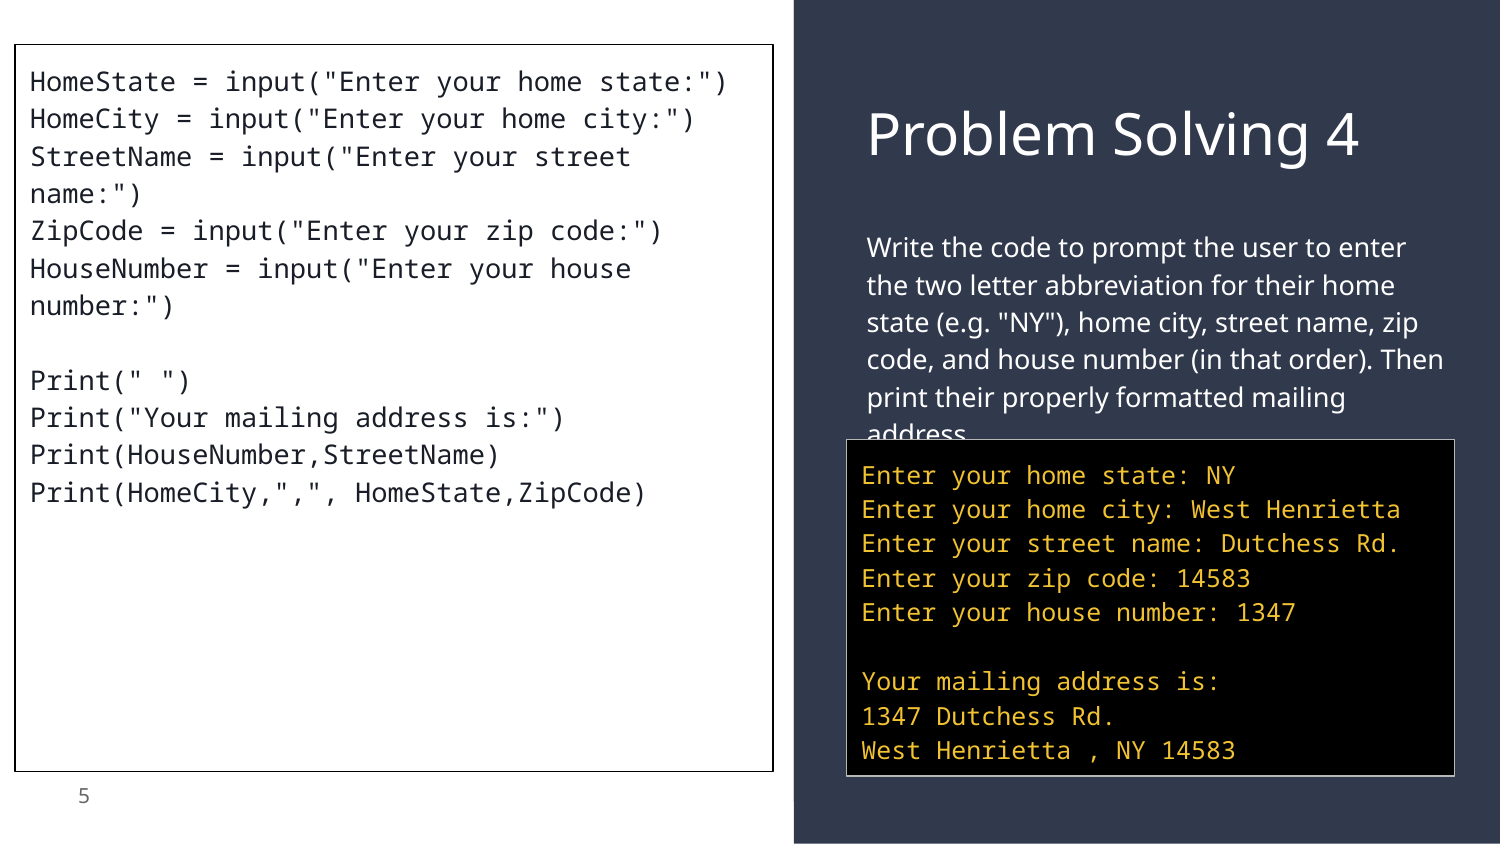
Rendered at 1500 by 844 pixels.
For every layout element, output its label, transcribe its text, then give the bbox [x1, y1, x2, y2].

slide_number 5 [14, 764, 105, 830]
list Write the code to prompt the user to enter the two letter abbreviation for their home state (e.g. "NY"), home city, street name, zip code, and house number (in that order). Then print their properly formatted mailing address. [851, 211, 1460, 413]
list HomeState = input("Enter your home state:") HomeCity = input("Enter your home city:") StreetName = input("Enter your street name:") ZipCode = input("Enter your zip code:") HouseNumber = input("Enter your house number:") Print(" ") Print("Your mailing address is:") Print(HouseNumber,StreetName) Print(HomeCity,",", HomeState,ZipCode) [14, 44, 773, 772]
list Enter your home state: NY Enter your home city: West Henrietta Enter your street name: Dutchess Rd. Enter your zip code: 14583 Enter your house number: 1347 Your mailing address is: 1347 Dutchess Rd. West Henrietta , NY 14583 [846, 439, 1455, 776]
title Problem Solving 4 [851, 82, 1460, 187]
